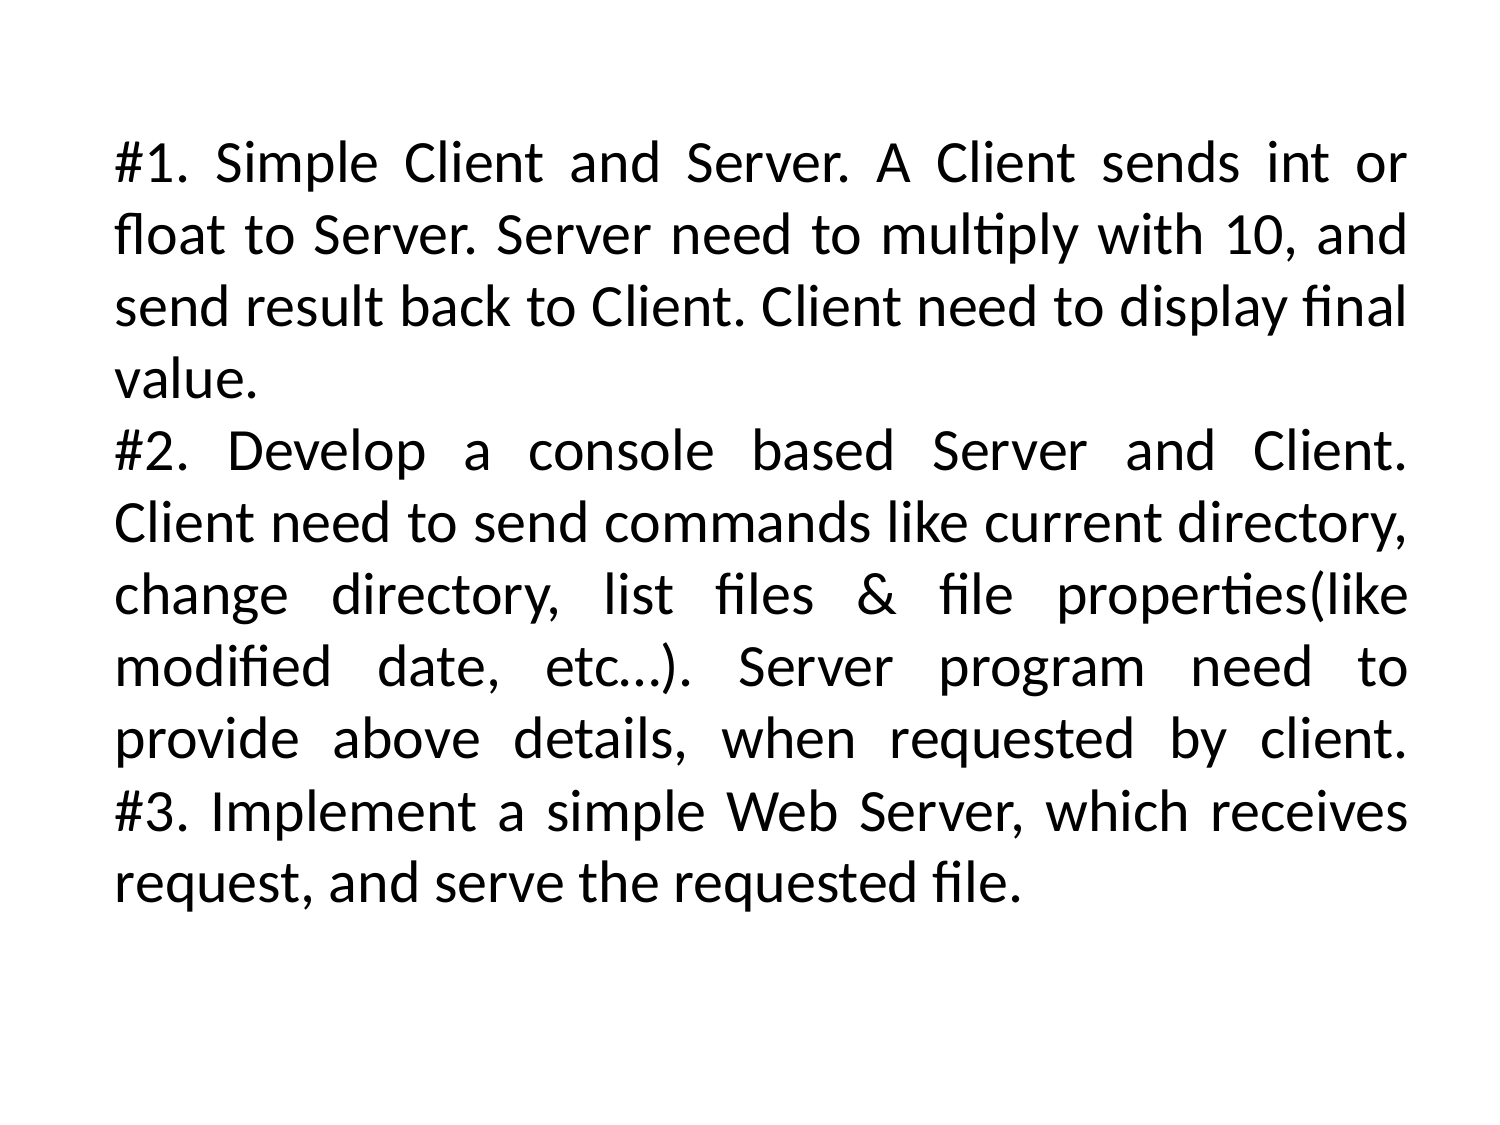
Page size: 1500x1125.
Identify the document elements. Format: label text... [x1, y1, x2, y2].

title #1. Simple Client and Server. A Client sends int or float to Server. Server need to multiply with 10, and send result back to Client. Client need to display final value. #2. Develop a console based Server and Client. Client need to send commands like current directory, change directory, list files & file properties(like modified date, etc…). Server program need to provide above details, when requested by client. #3. Implement a simple Web Server, which receives request, and serve the requested file. [99, 75, 1425, 963]
